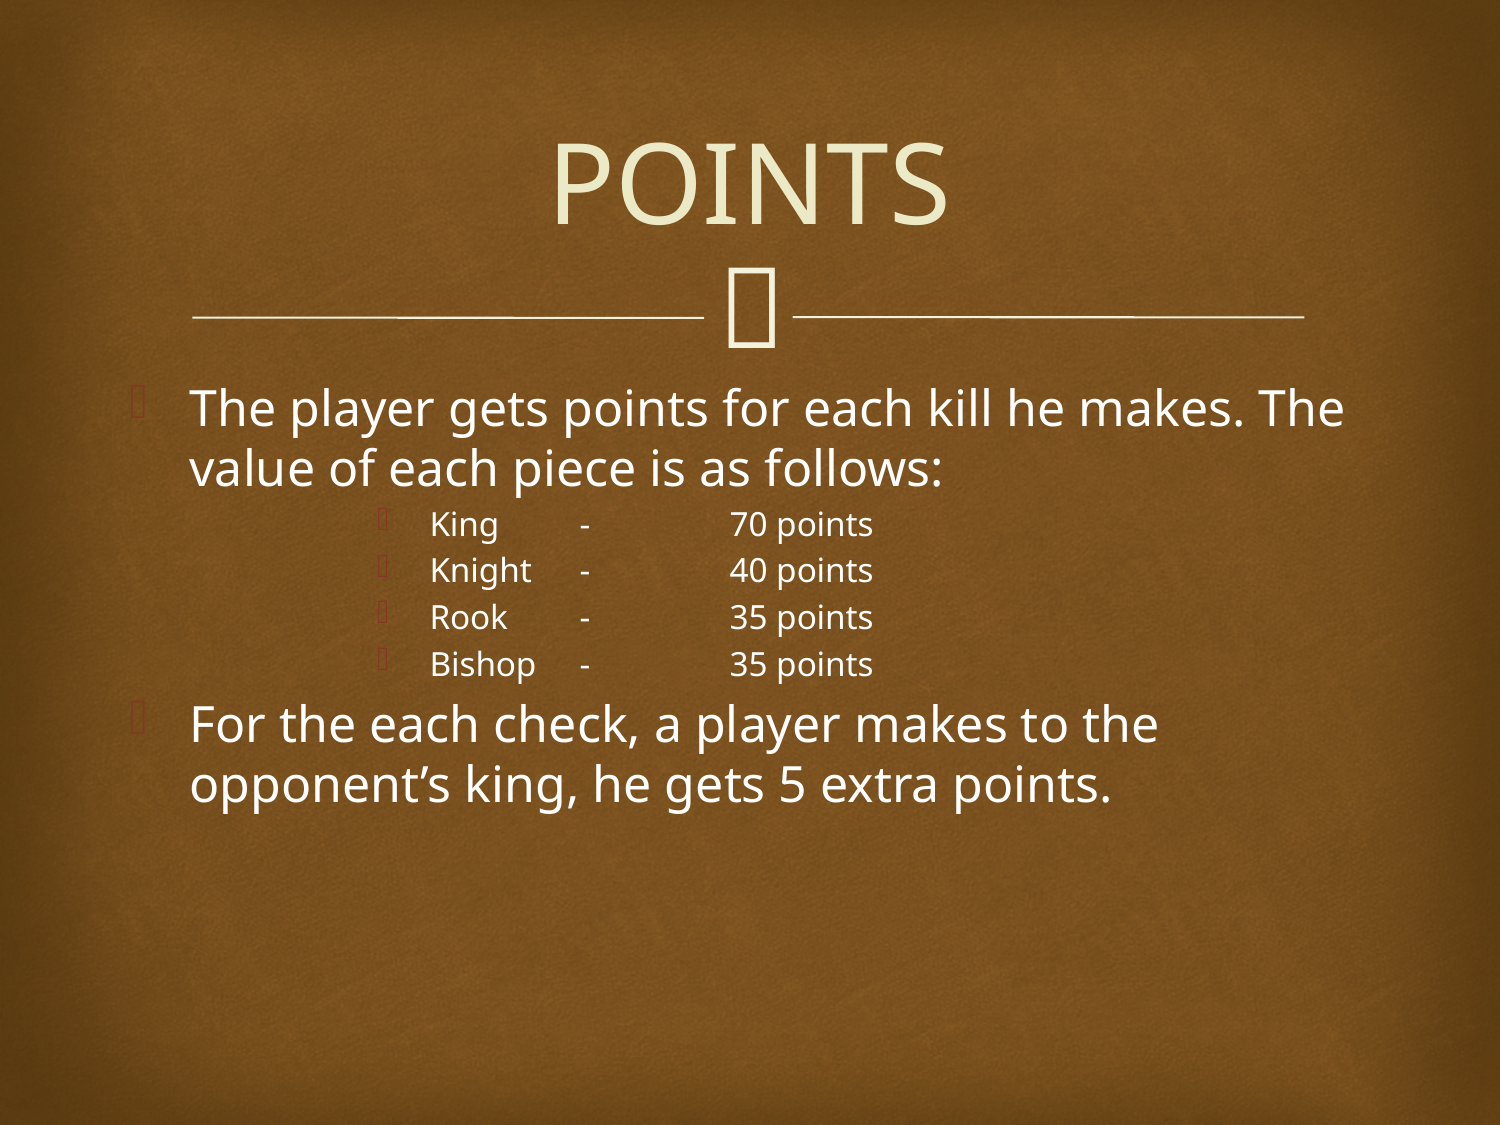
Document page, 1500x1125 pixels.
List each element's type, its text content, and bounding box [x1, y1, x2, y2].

title POINTS [112, 93, 1386, 267]
list The player gets points for each kill he makes. The value of each piece is as follows: King - 70 points Knight - 40 points Rook - 35 points Bishop - 35 points For the each check, a player makes to the opponent’s king, he gets 5 extra points. [114, 368, 1386, 1005]
